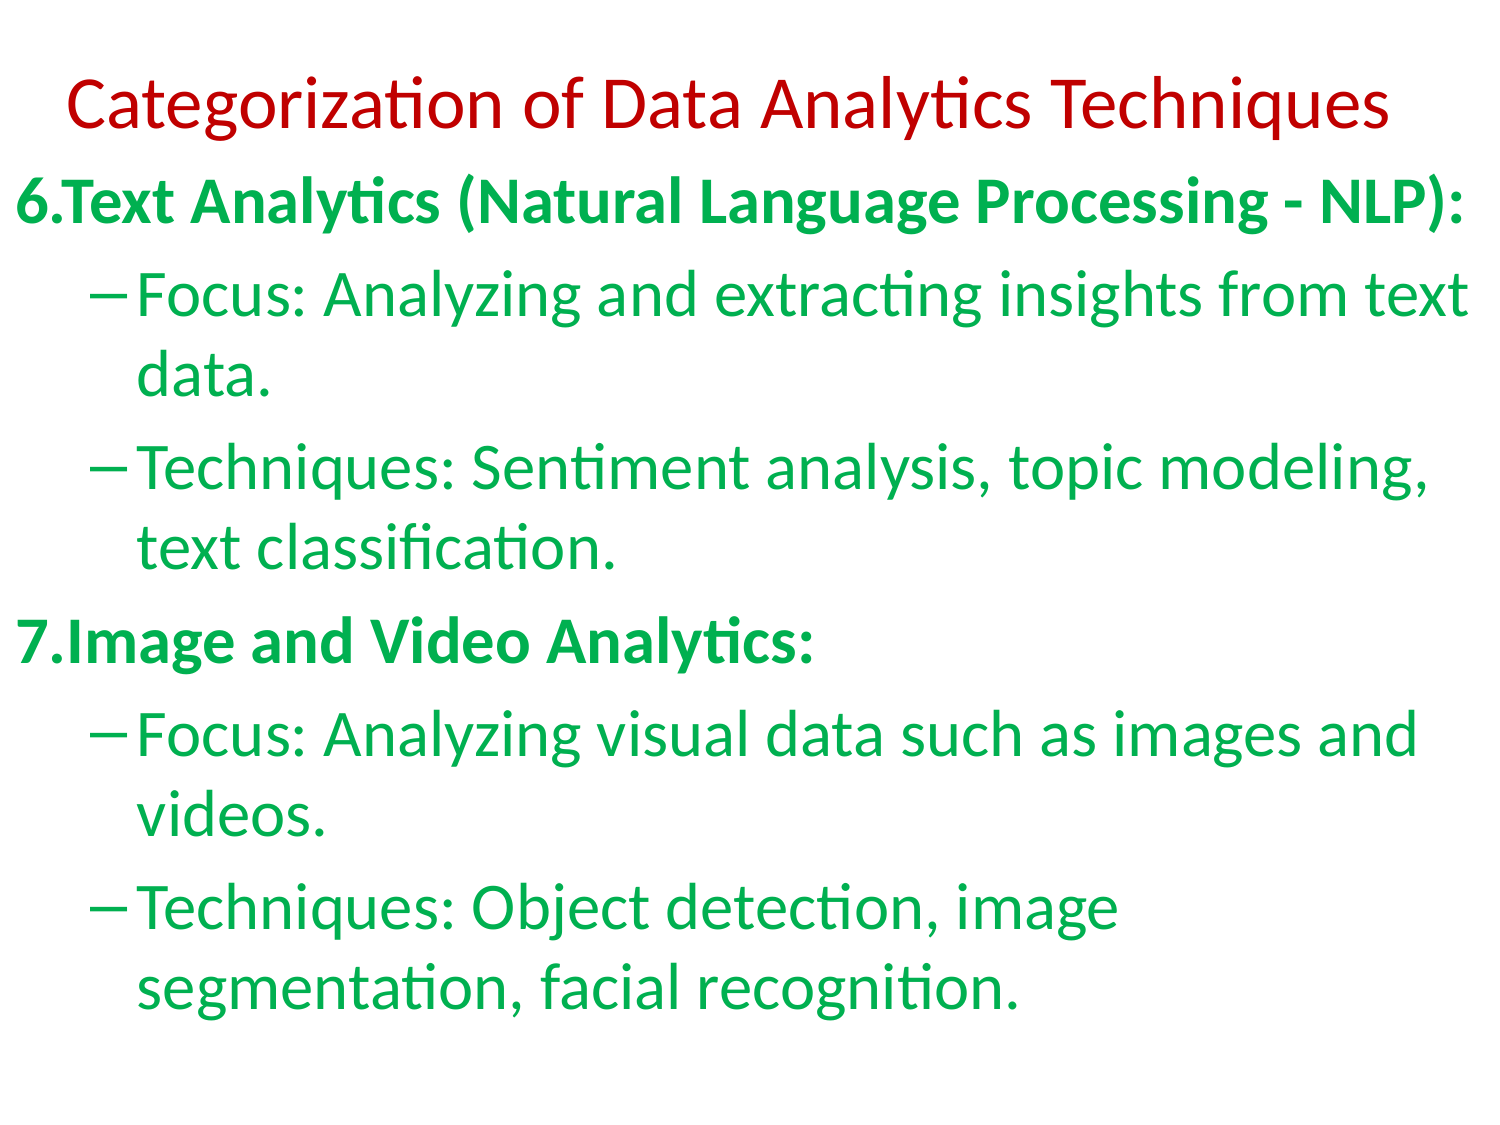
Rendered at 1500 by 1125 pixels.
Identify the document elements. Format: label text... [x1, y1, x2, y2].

text_box Categorization of Data Analytics Techniques [0, 5, 1477, 193]
list 6.Text Analytics (Natural Language Processing - NLP): Focus: Analyzing and extracting insights from text data. Techniques: Sentiment analysis, topic modeling, text classification. 7.Image and Video Analytics: Focus: Analyzing visual data such as images and videos. Techniques: Object detection, image segmentation, facial recognition. [0, 149, 1500, 1125]
